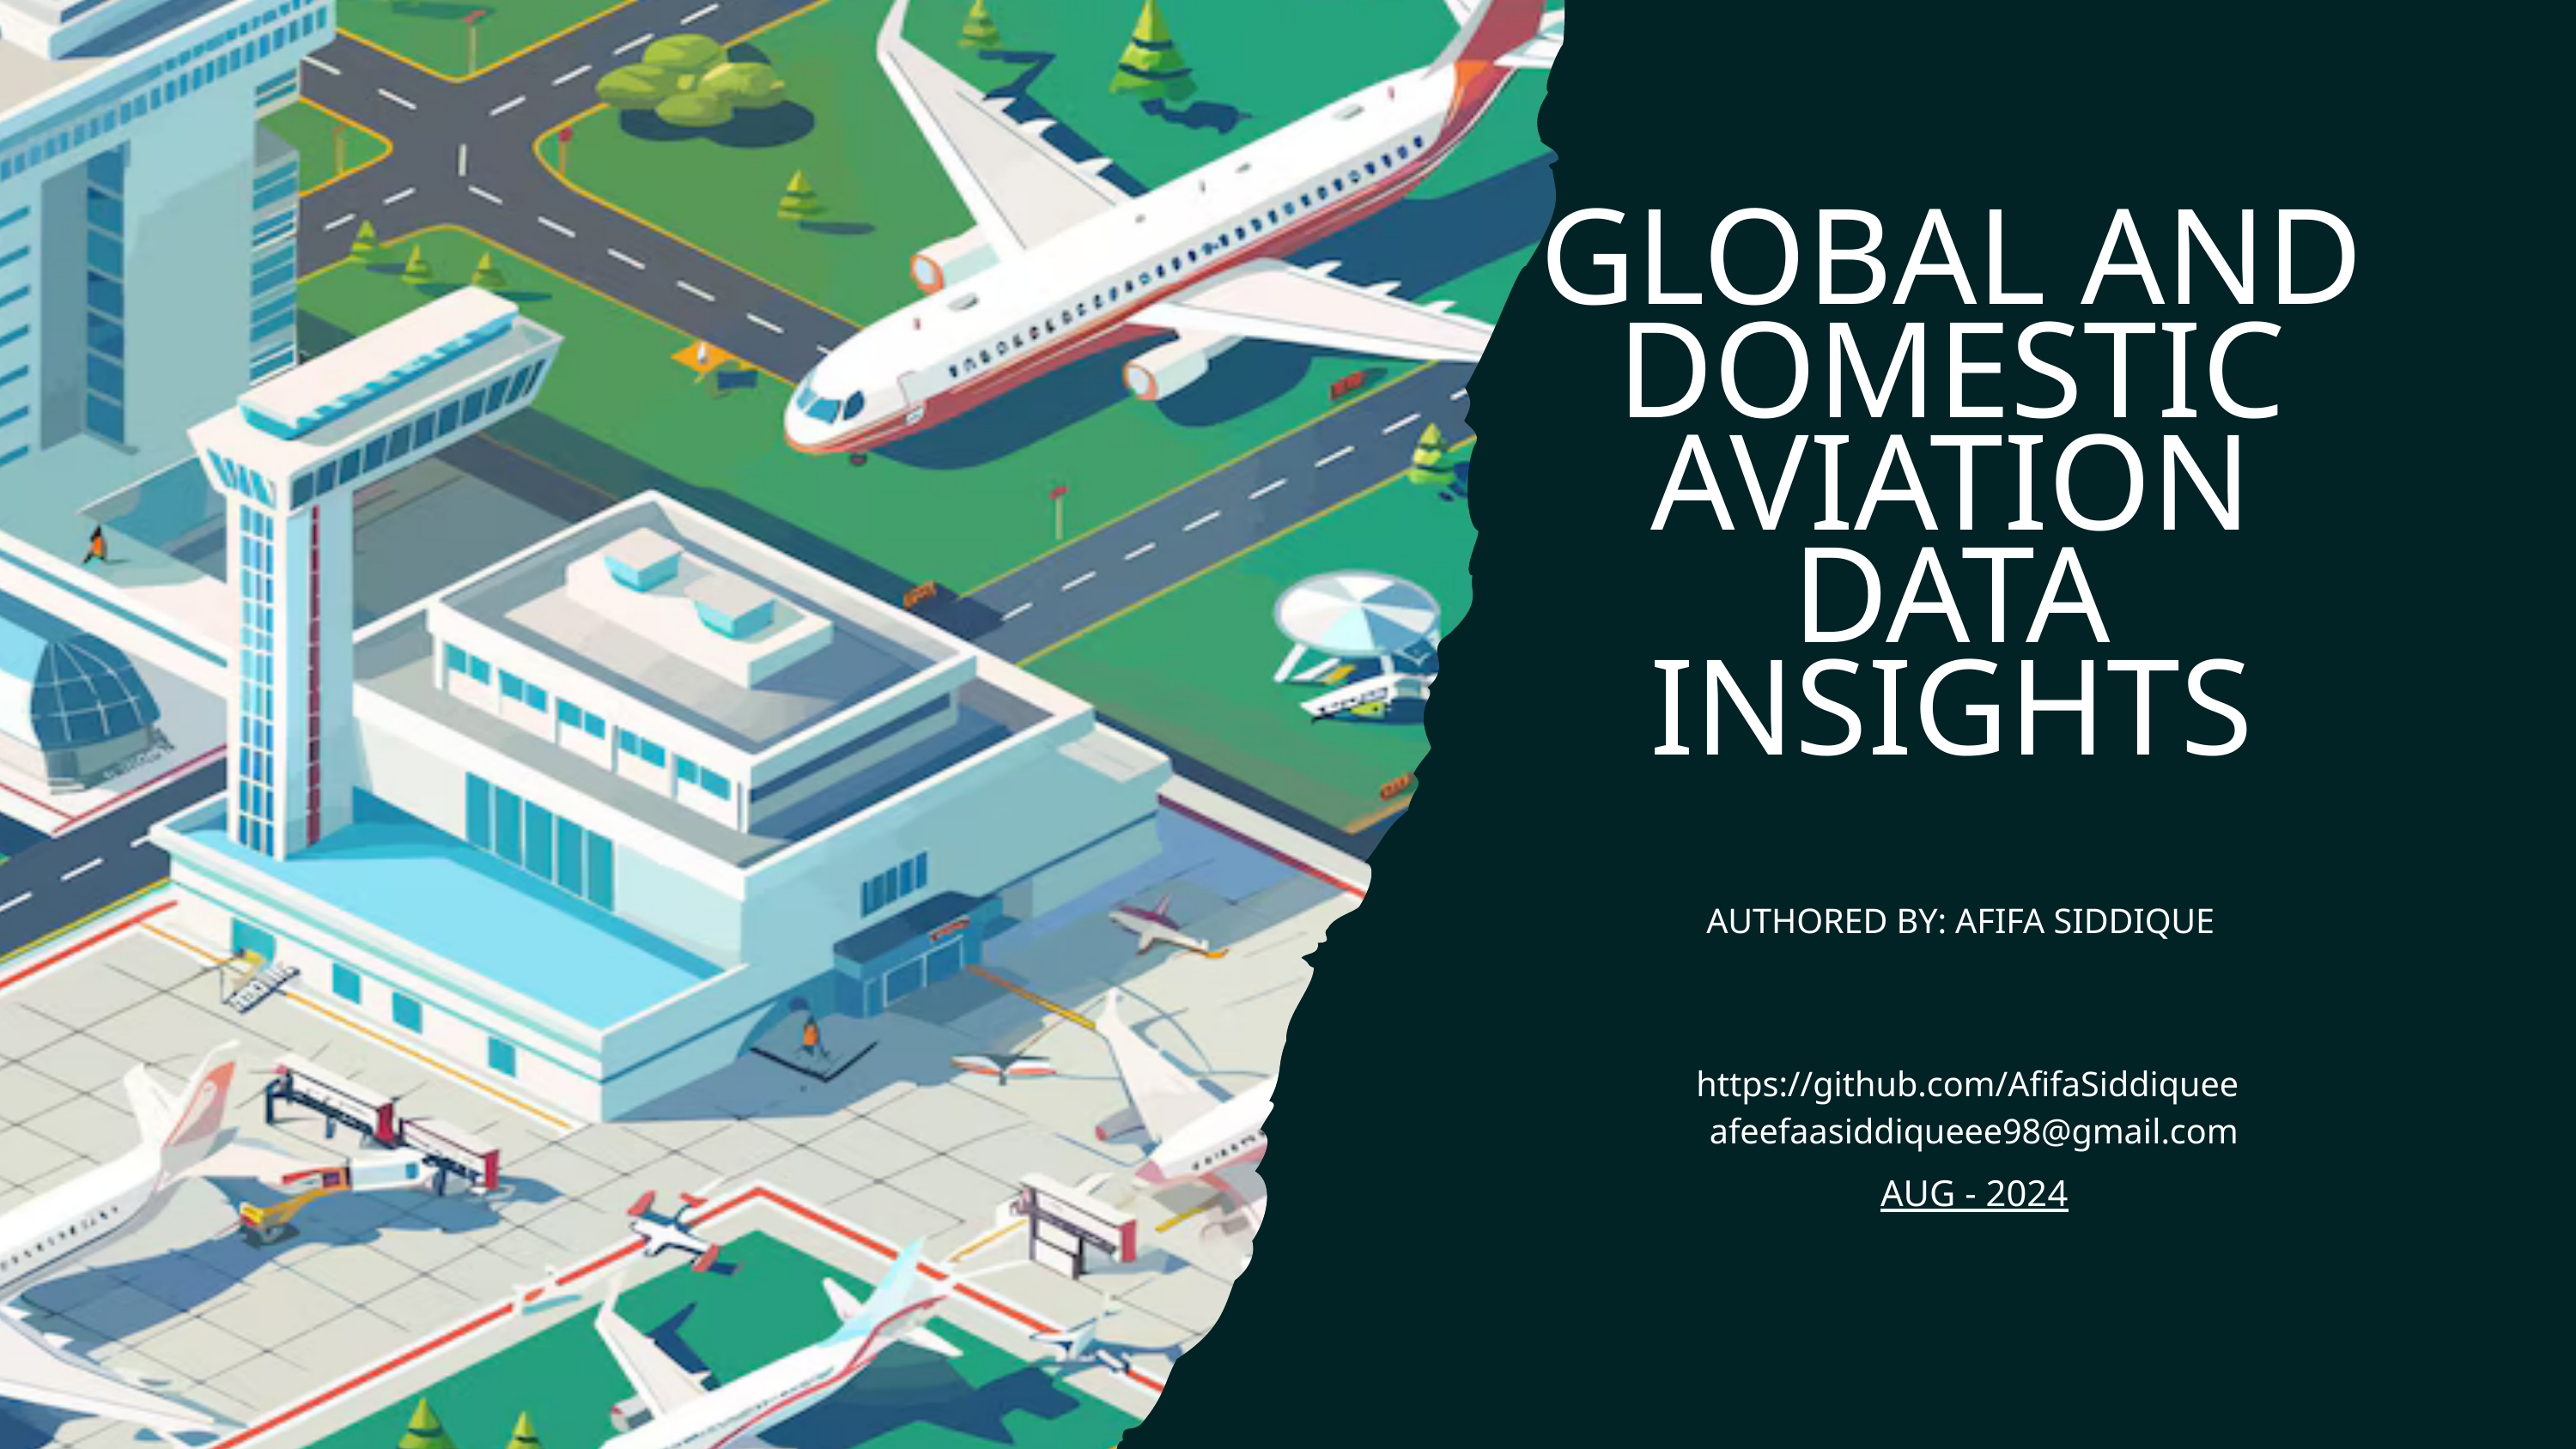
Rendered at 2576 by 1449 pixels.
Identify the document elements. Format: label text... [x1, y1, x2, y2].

text_box AUTHORED BY: AFIFA SIDDIQUE [1569, 893, 2215, 941]
text_box GLOBAL AND DOMESTIC AVIATION DATA INSIGHTS [1569, 218, 2406, 782]
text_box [1533, 1059, 2239, 1211]
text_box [0, 0, 1565, 1449]
